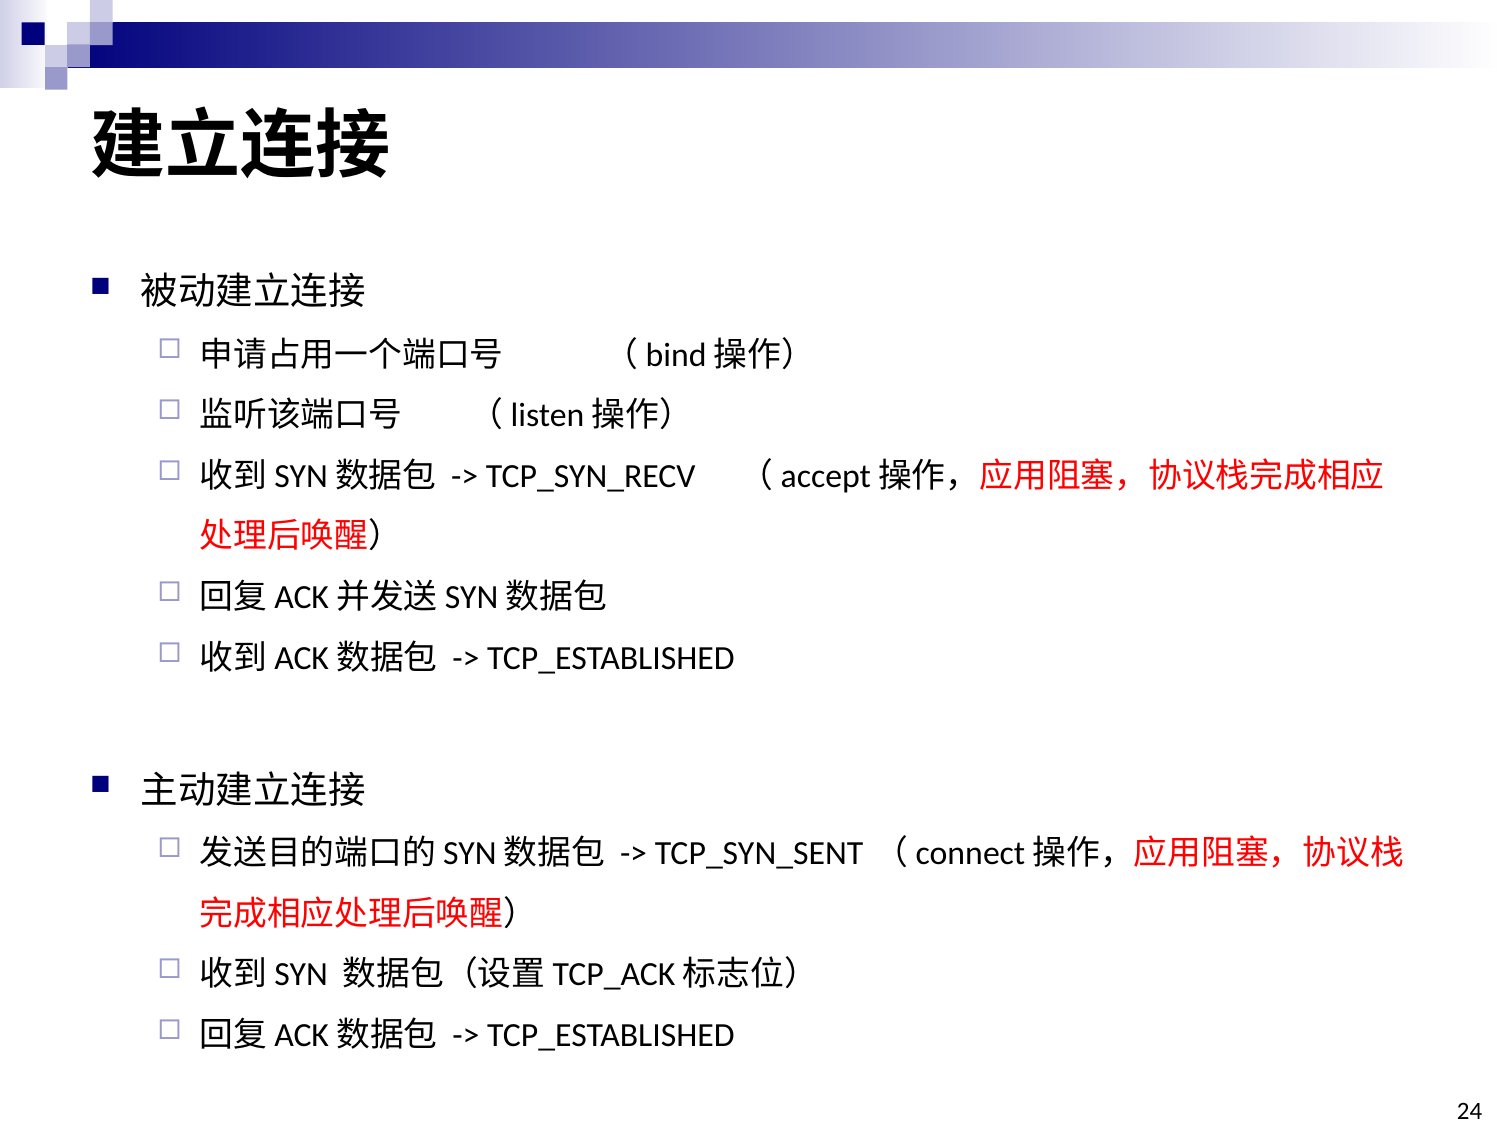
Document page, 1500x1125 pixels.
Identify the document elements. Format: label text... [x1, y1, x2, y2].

title 建立连接 [75, 75, 1425, 209]
slide_number 24 [1448, 1100, 1483, 1125]
list 被动建立连接 申请占用一个端口号 （bind操作） 监听该端口号 （listen操作） 收到SYN数据包 -> TCP_SYN_RECV （accept操作，应用阻塞，协议栈完成相应处理后唤醒） 回复ACK并发送SYN数据包 收到ACK数据包 -> TCP_ESTABLISHED 主动建立连接 发送目的端口的SYN数据包 -> TCP_SYN_SENT （connect操作，应用阻塞，协议栈完成相应处理后唤醒） 收到SYN 数据包（设置TCP_ACK标志位） 回复ACK数据包 -> TCP_ESTABLISHED [75, 237, 1425, 1063]
